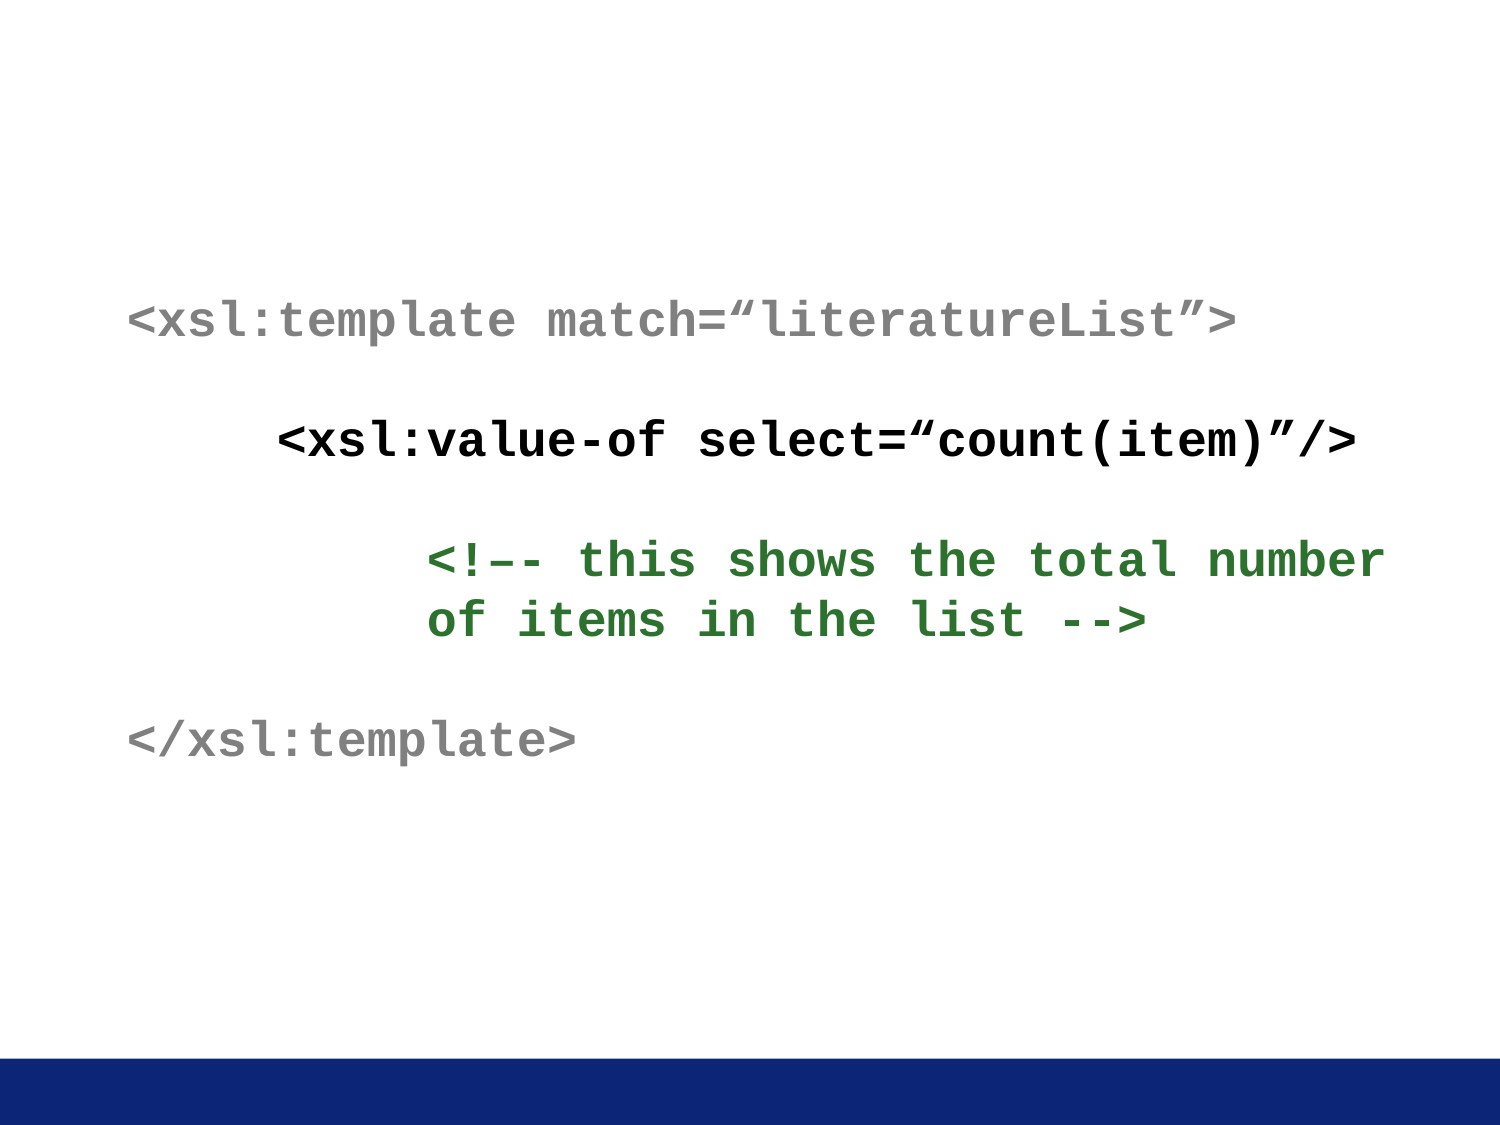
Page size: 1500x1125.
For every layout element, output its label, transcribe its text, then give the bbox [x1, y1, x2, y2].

text_box <xsl:template match=“literatureList”> <xsl:value-of select=“count(item)”/> <!–- this shows the total number of items in the list --> </xsl:template> [112, 278, 1453, 819]
